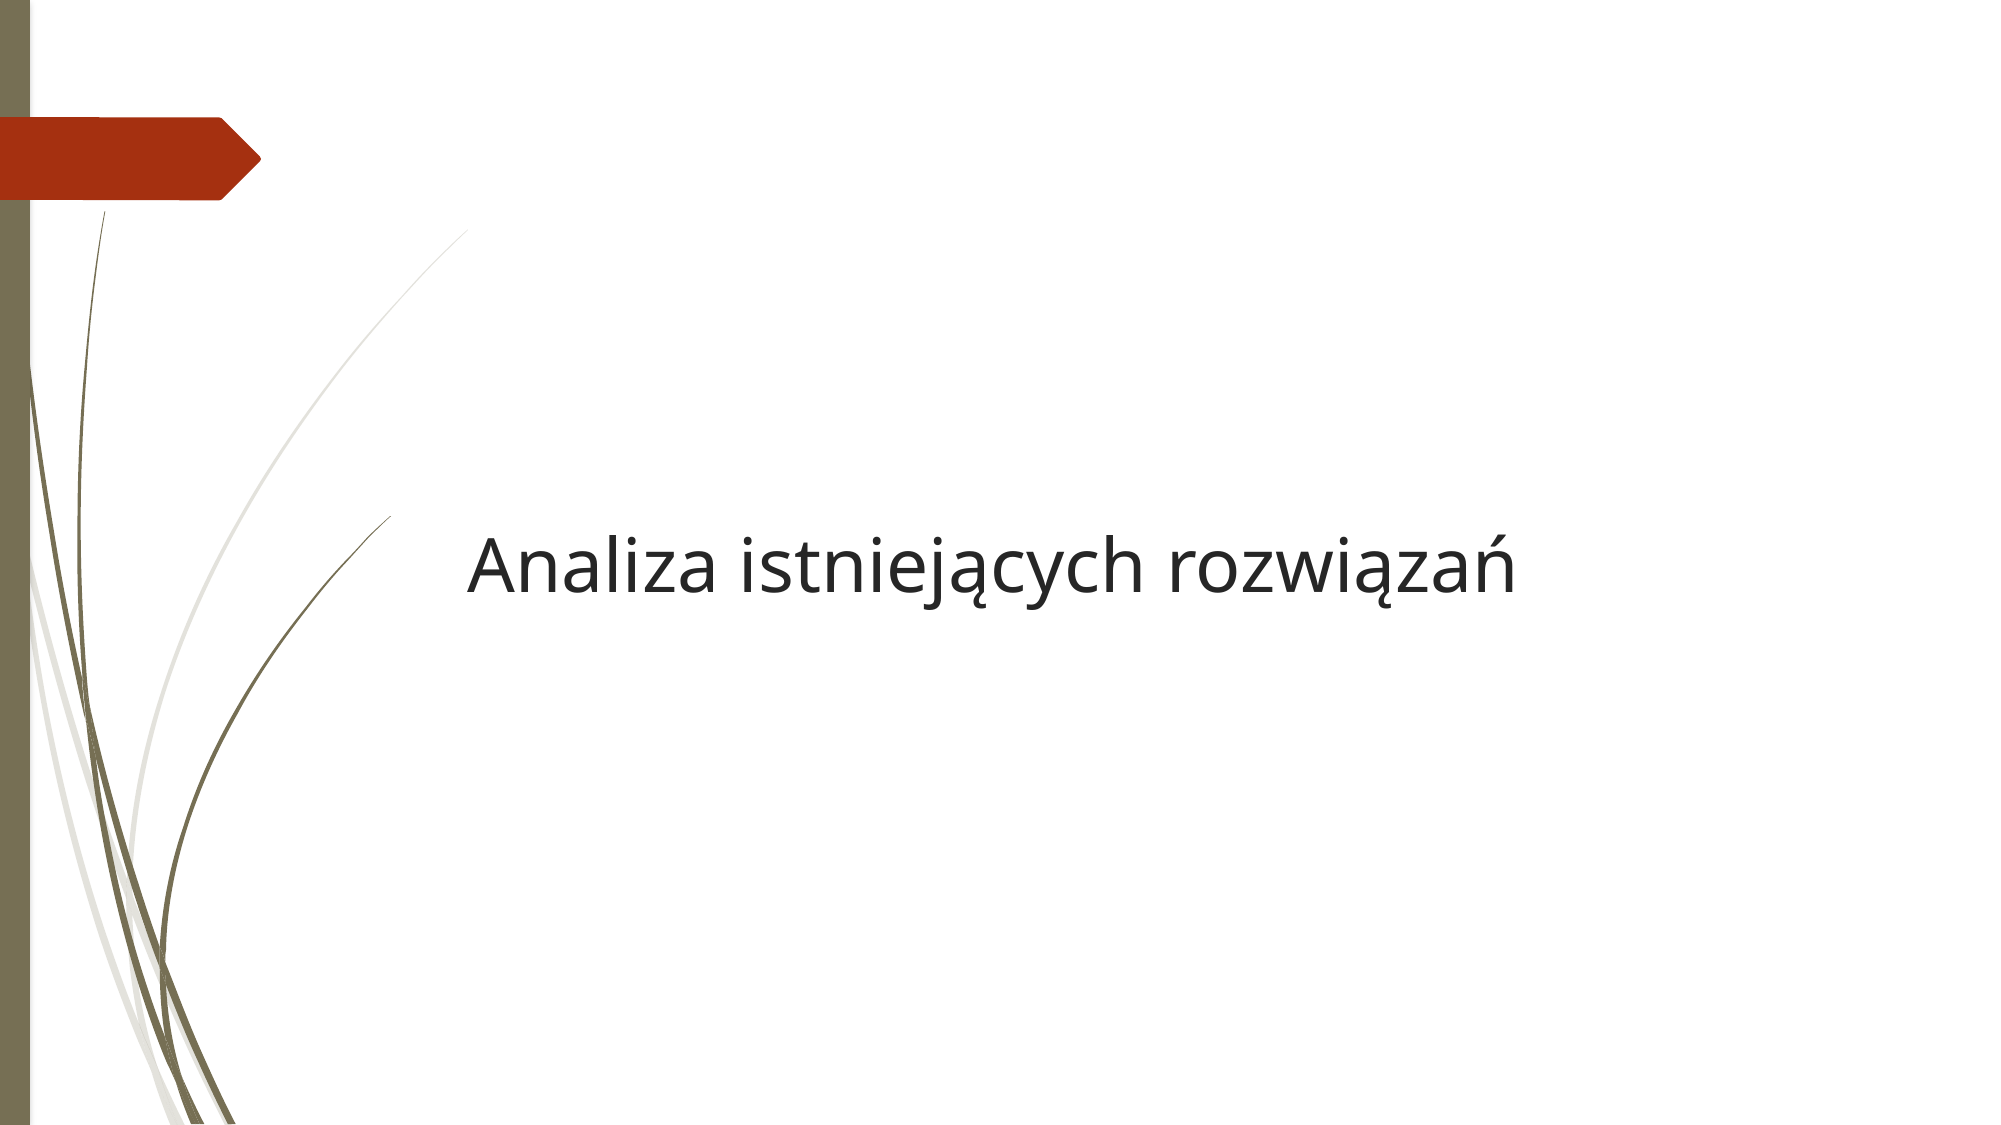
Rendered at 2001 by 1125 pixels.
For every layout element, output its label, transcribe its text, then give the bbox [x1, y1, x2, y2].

title Analiza istniejących rozwiązań [452, 509, 1915, 615]
